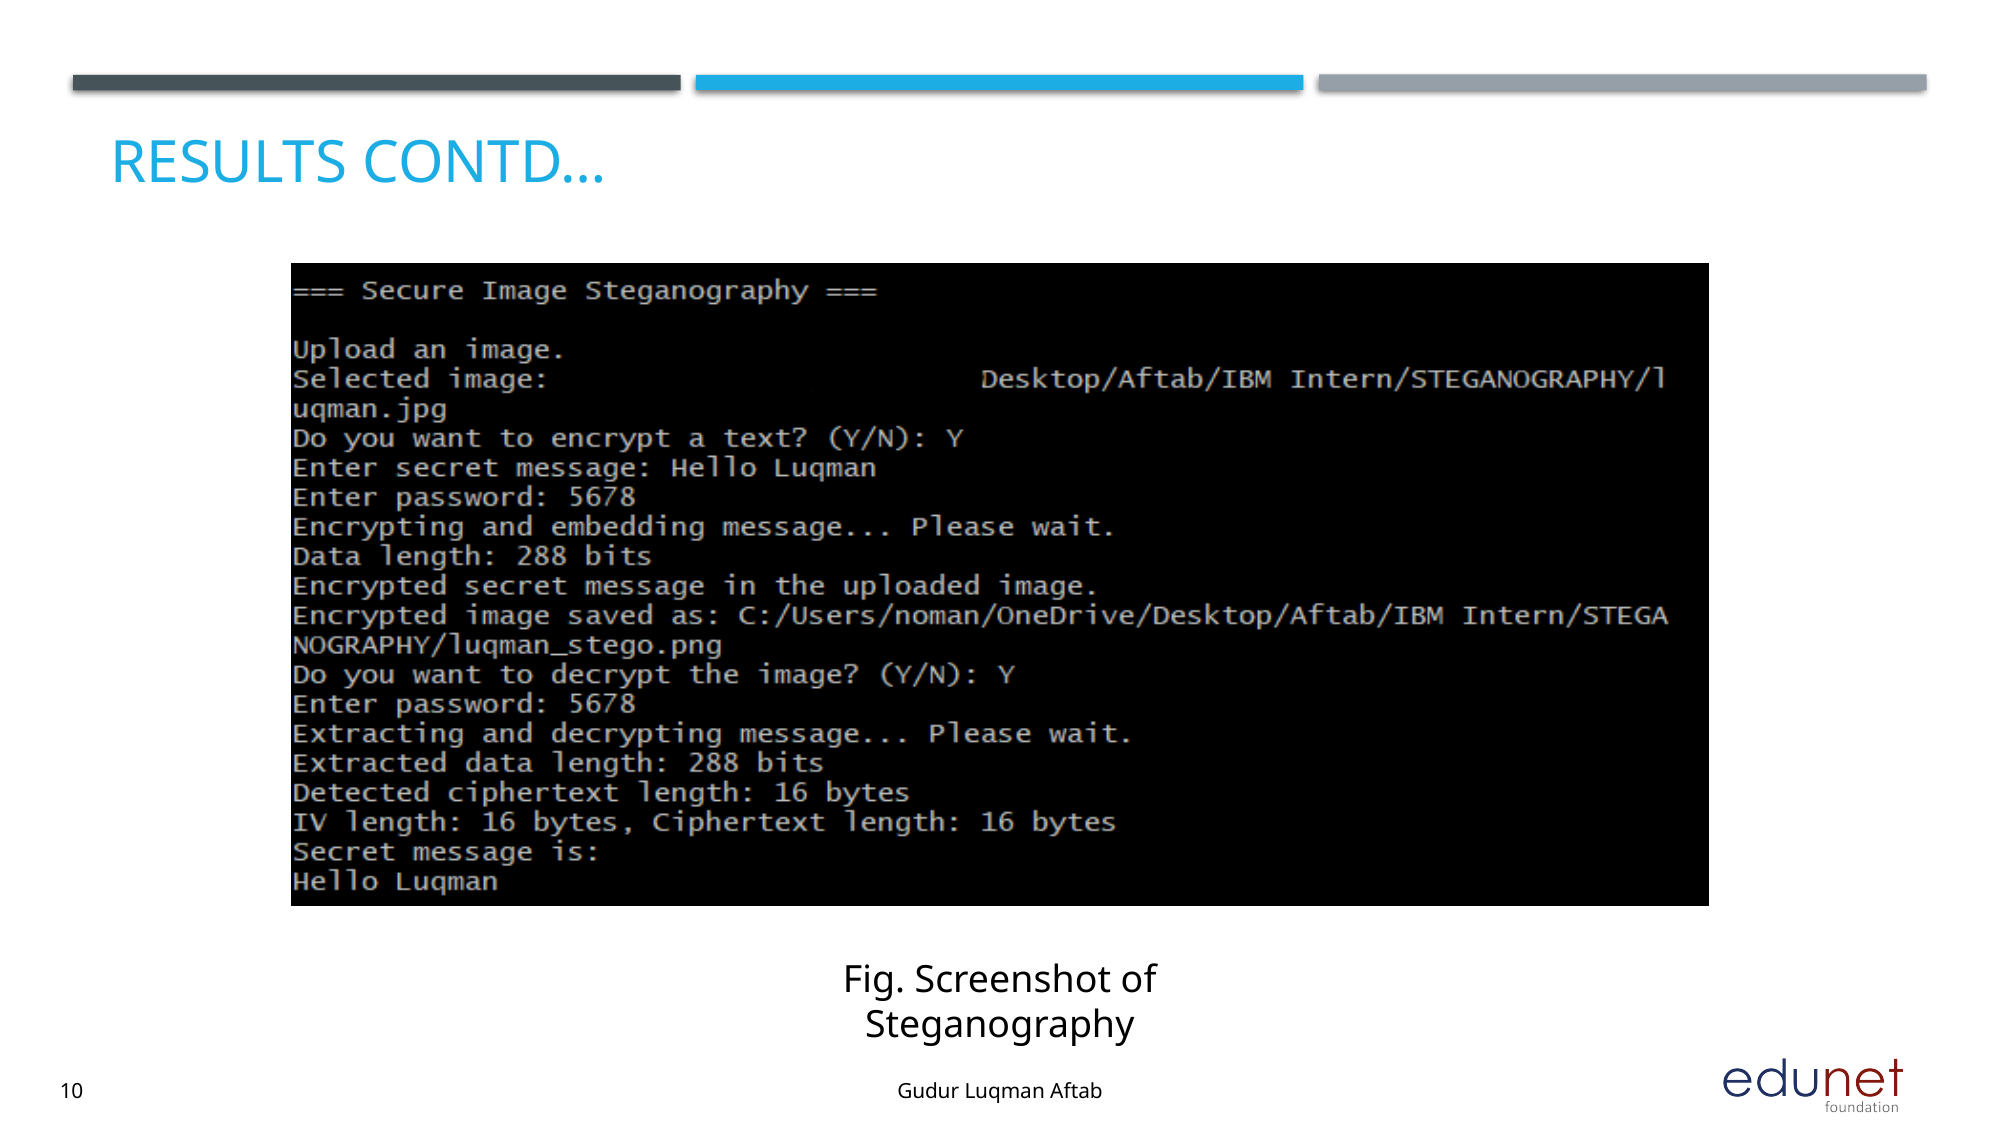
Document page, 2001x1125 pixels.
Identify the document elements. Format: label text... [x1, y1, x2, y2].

title Results CONTD… [95, 115, 1905, 203]
picture [1719, 1056, 1905, 1116]
text_box Gudur Luqman Aftab [882, 1070, 1118, 1110]
text_box 10 [45, 1070, 281, 1110]
picture [290, 262, 1710, 906]
text_box Fig. Screenshot of Steganography [691, 948, 1309, 1053]
